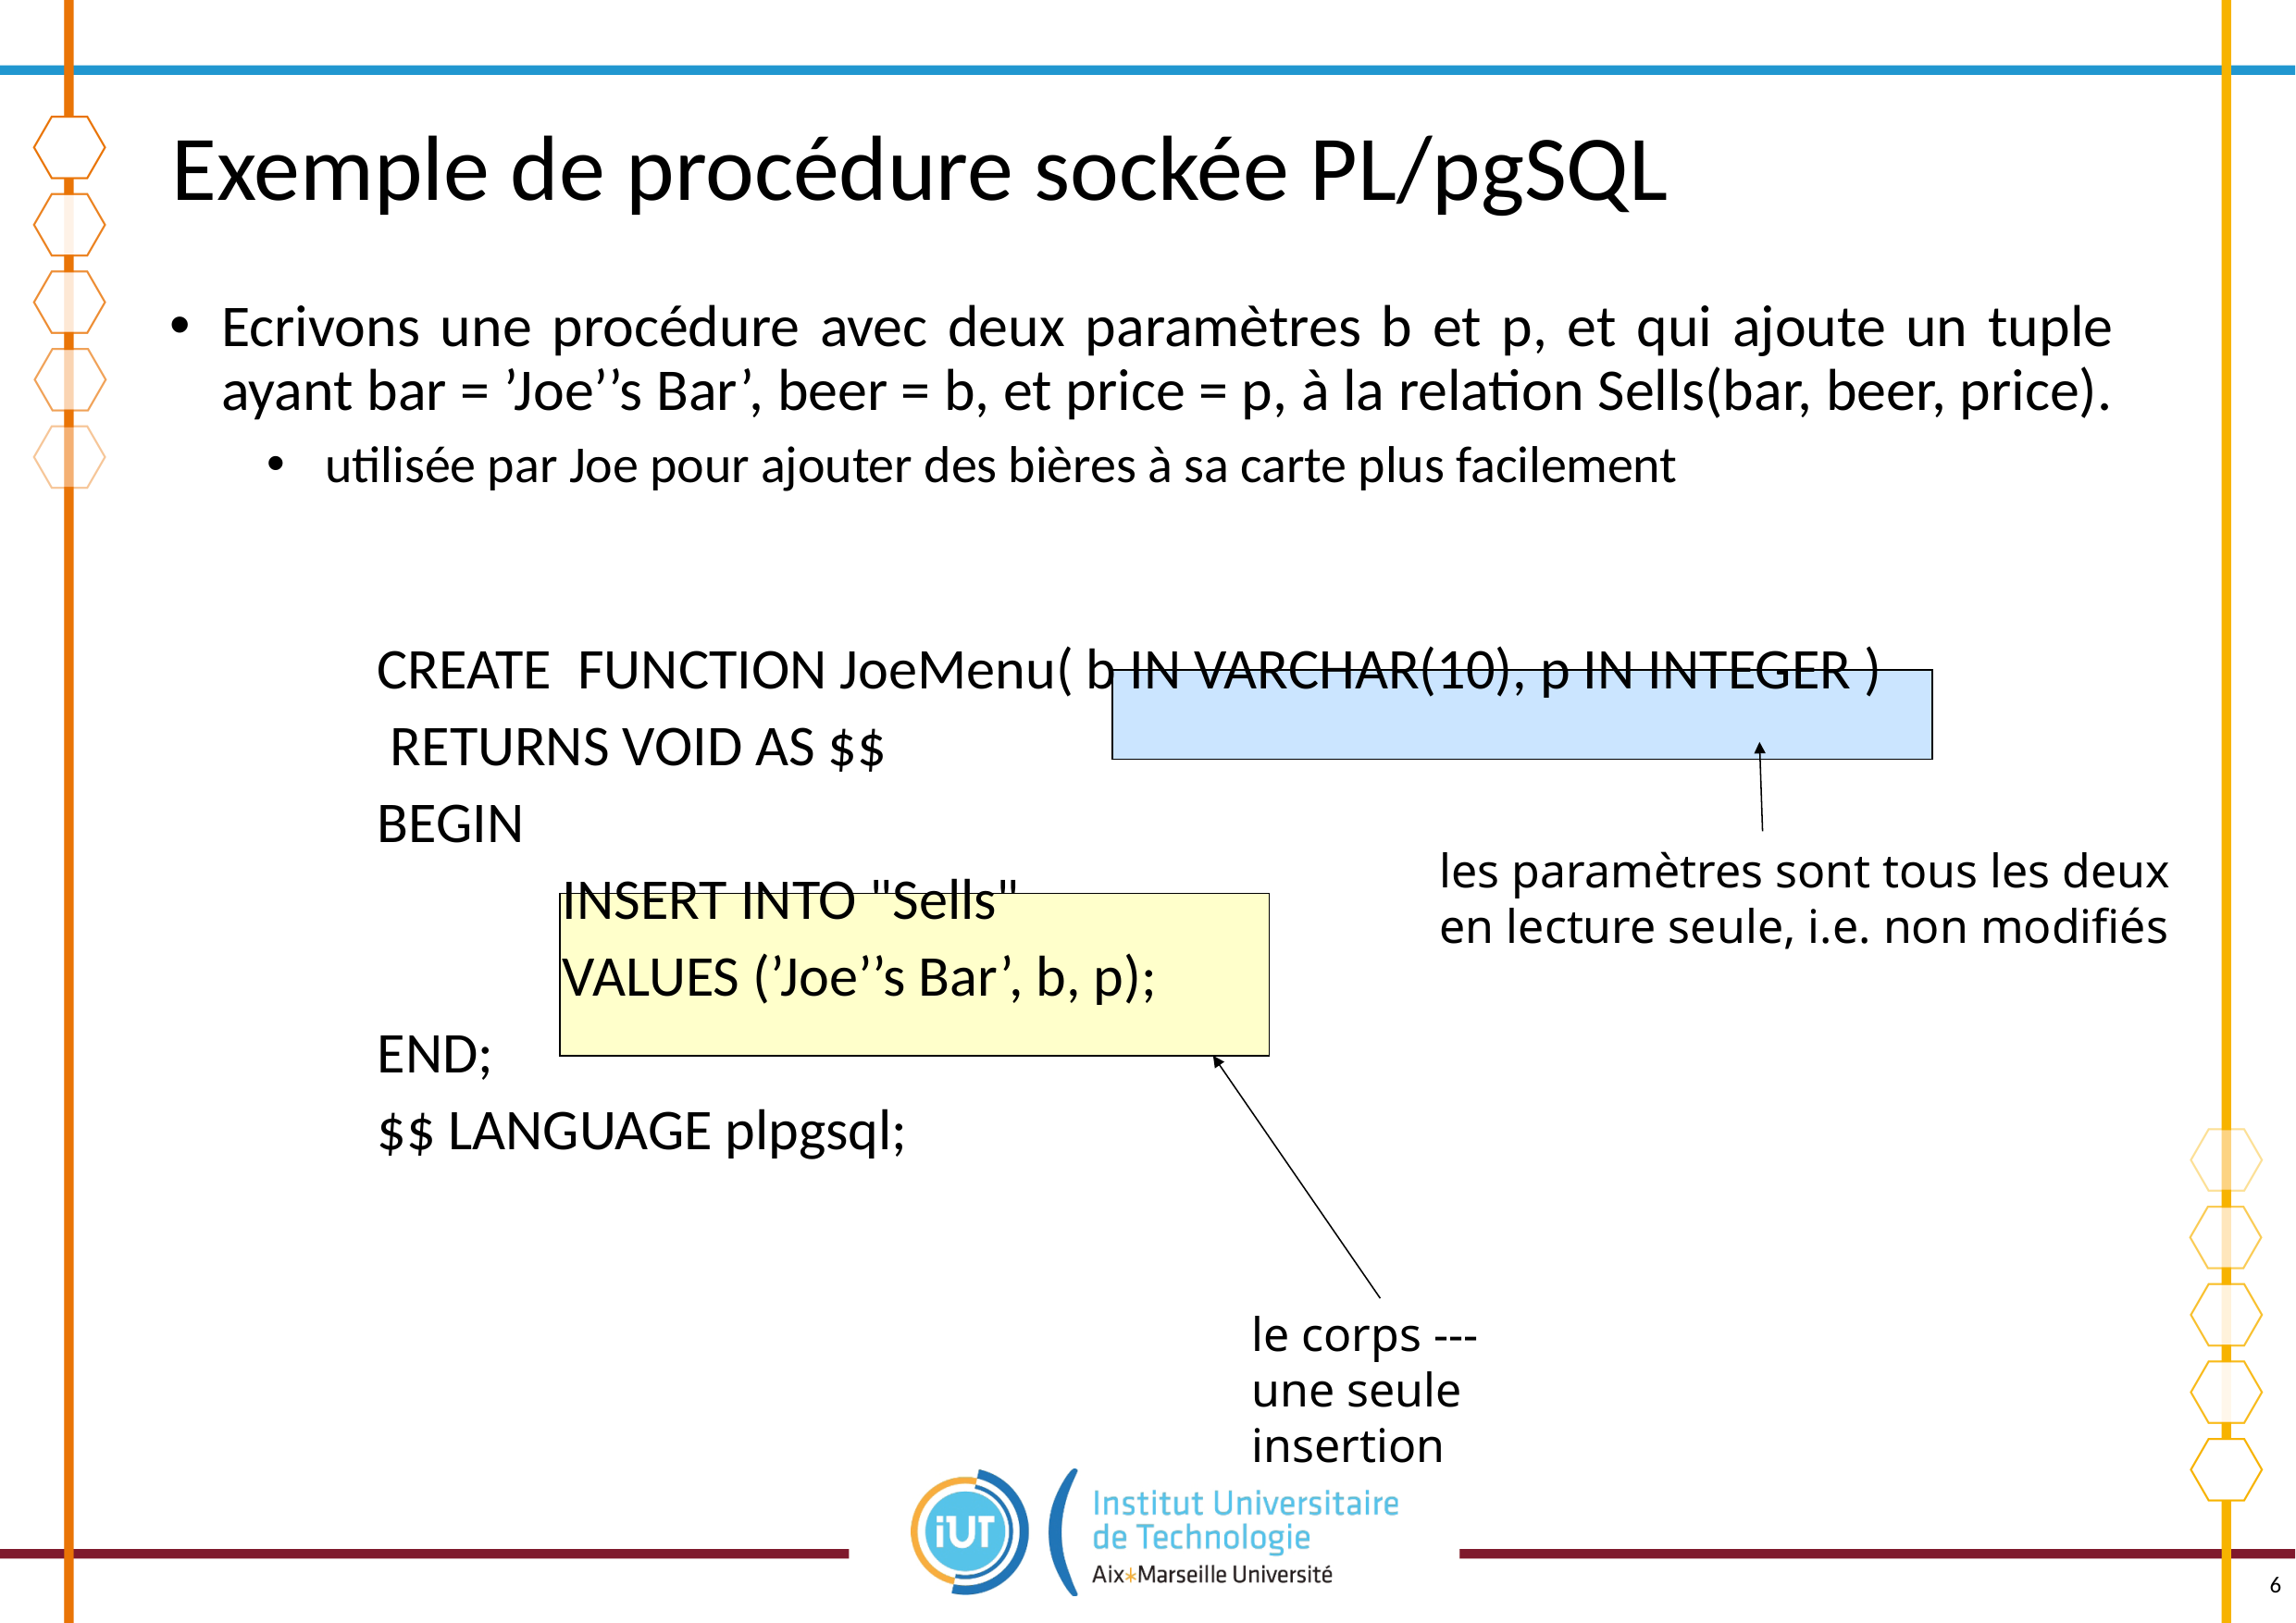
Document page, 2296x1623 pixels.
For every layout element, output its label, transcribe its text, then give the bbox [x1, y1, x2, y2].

list Ecrivons une procédure avec deux paramètres b et p, et qui ajoute un tuple ayant bar = ’Joe’’s Bar’, beer = b, et price = p, à la relation Sells(bar, beer, price). utilisée par Joe pour ajouter des bières à sa carte plus facilement CREATE FUNCTION JoeMenu( b IN VARCHAR(10), p IN INTEGER ) RETURNS VOID AS $$ BEGIN INSERT INTO "Sells" VALUES (’Joe’’s Bar’, b, p); END; $$ LANGUAGE plpgsql; [155, 288, 2130, 1425]
picture [0, 0, 2296, 1623]
slide_number 6 [1779, 1540, 2296, 1623]
text_box le corps --- une seule insertion [1237, 1425, 1681, 1479]
title Exemple de procédure sockée PL/pgSQL [157, 86, 2138, 255]
text_box les paramètres sont tous les deux en lecture seule, i.e. non modifiés [2130, 834, 2246, 960]
